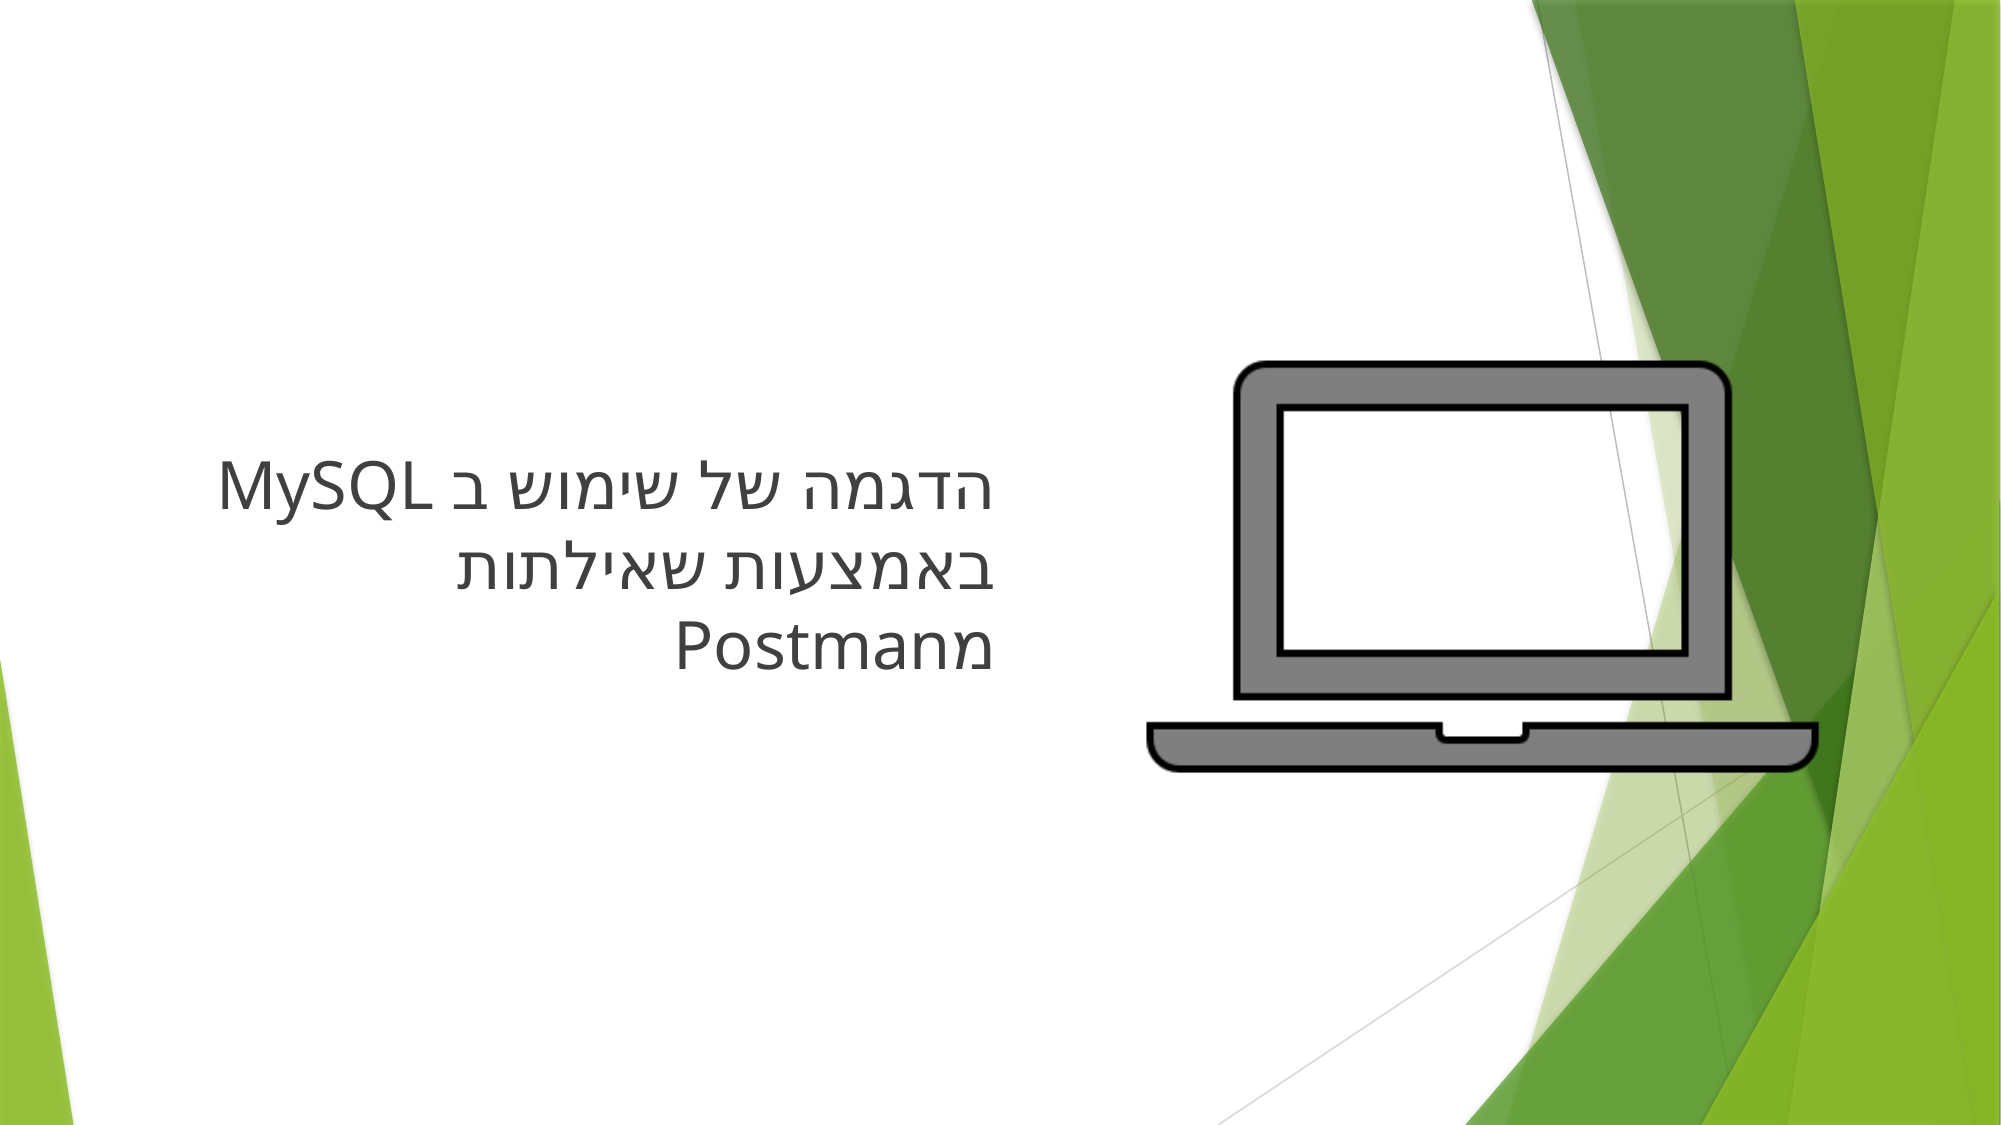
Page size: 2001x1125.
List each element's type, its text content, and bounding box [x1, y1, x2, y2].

picture [1136, 220, 1831, 915]
list הדגמה של שימוש ב MySQL באמצעות שאילתות מPostman [126, 260, 1012, 865]
